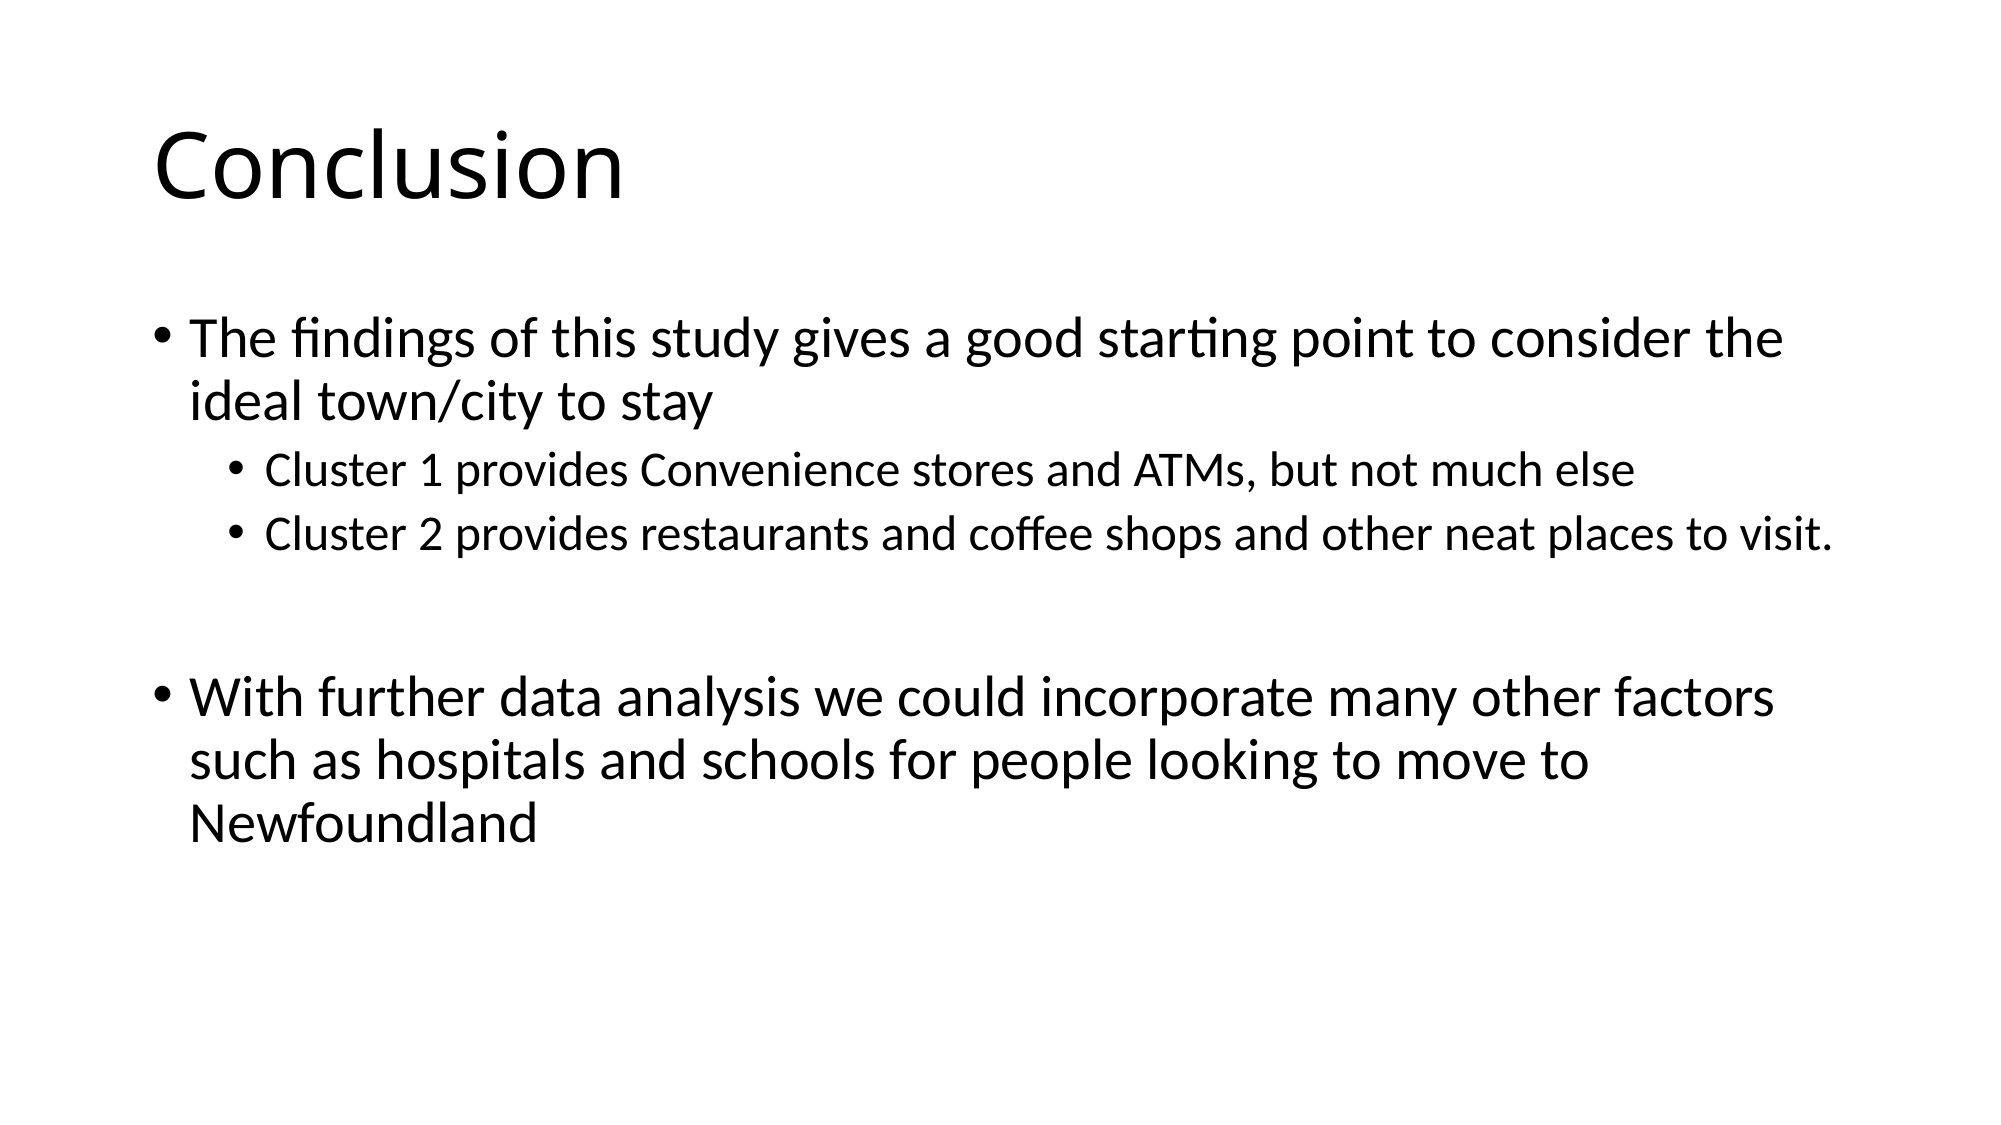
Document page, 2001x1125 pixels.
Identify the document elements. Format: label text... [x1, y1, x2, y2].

title Conclusion [137, 59, 1863, 278]
list The findings of this study gives a good starting point to consider the ideal town/city to stay Cluster 1 provides Convenience stores and ATMs, but not much else Cluster 2 provides restaurants and coffee shops and other neat places to visit. With further data analysis we could incorporate many other factors such as hospitals and schools for people looking to move to Newfoundland [137, 299, 1863, 1014]
